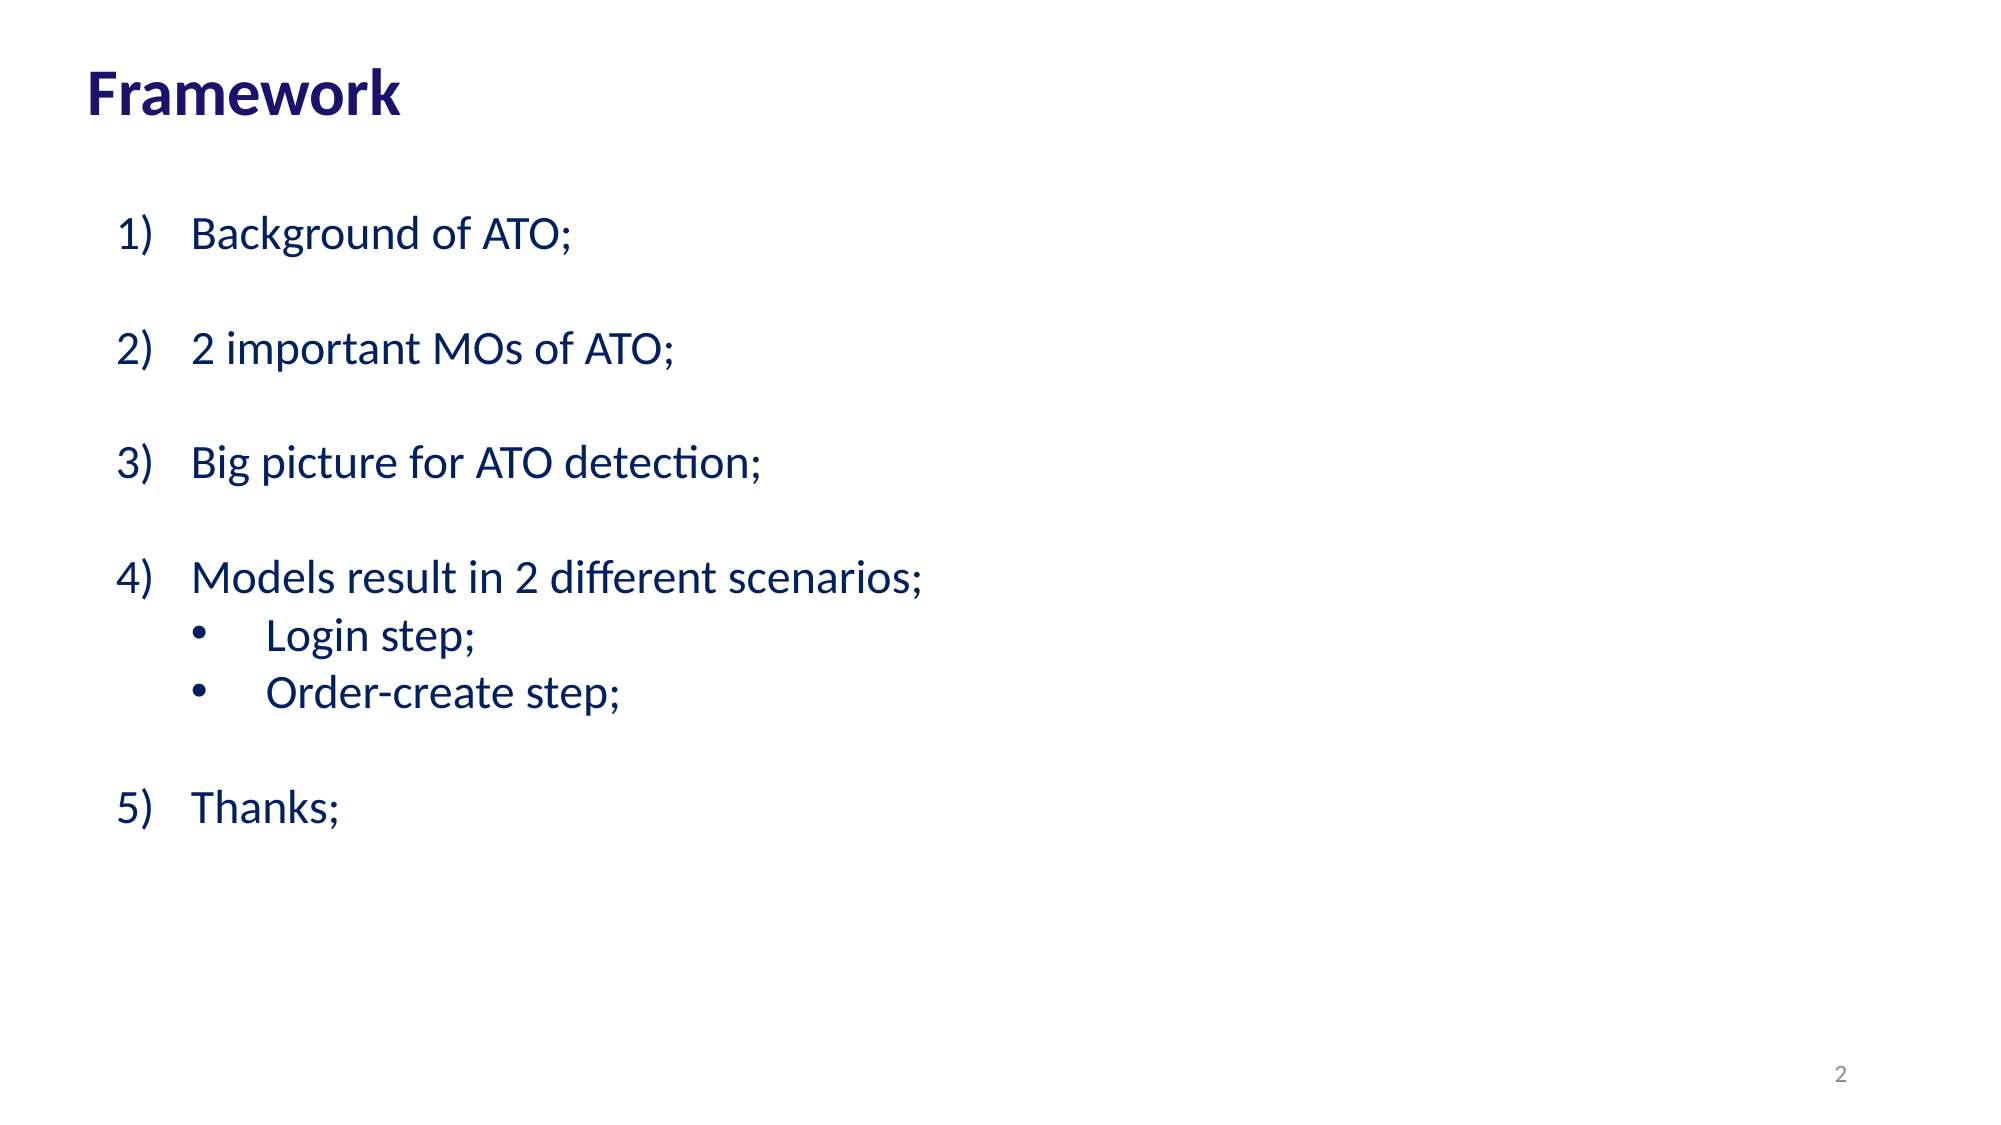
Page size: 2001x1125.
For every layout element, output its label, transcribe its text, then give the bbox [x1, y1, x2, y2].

text_box Background of ATO; 2 important MOs of ATO; Big picture for ATO detection; Models result in 2 different scenarios; Login step; Order-create step; Thanks; [101, 193, 1790, 956]
text_box 2 [1412, 1042, 1863, 1103]
title Framework [72, 45, 1637, 142]
